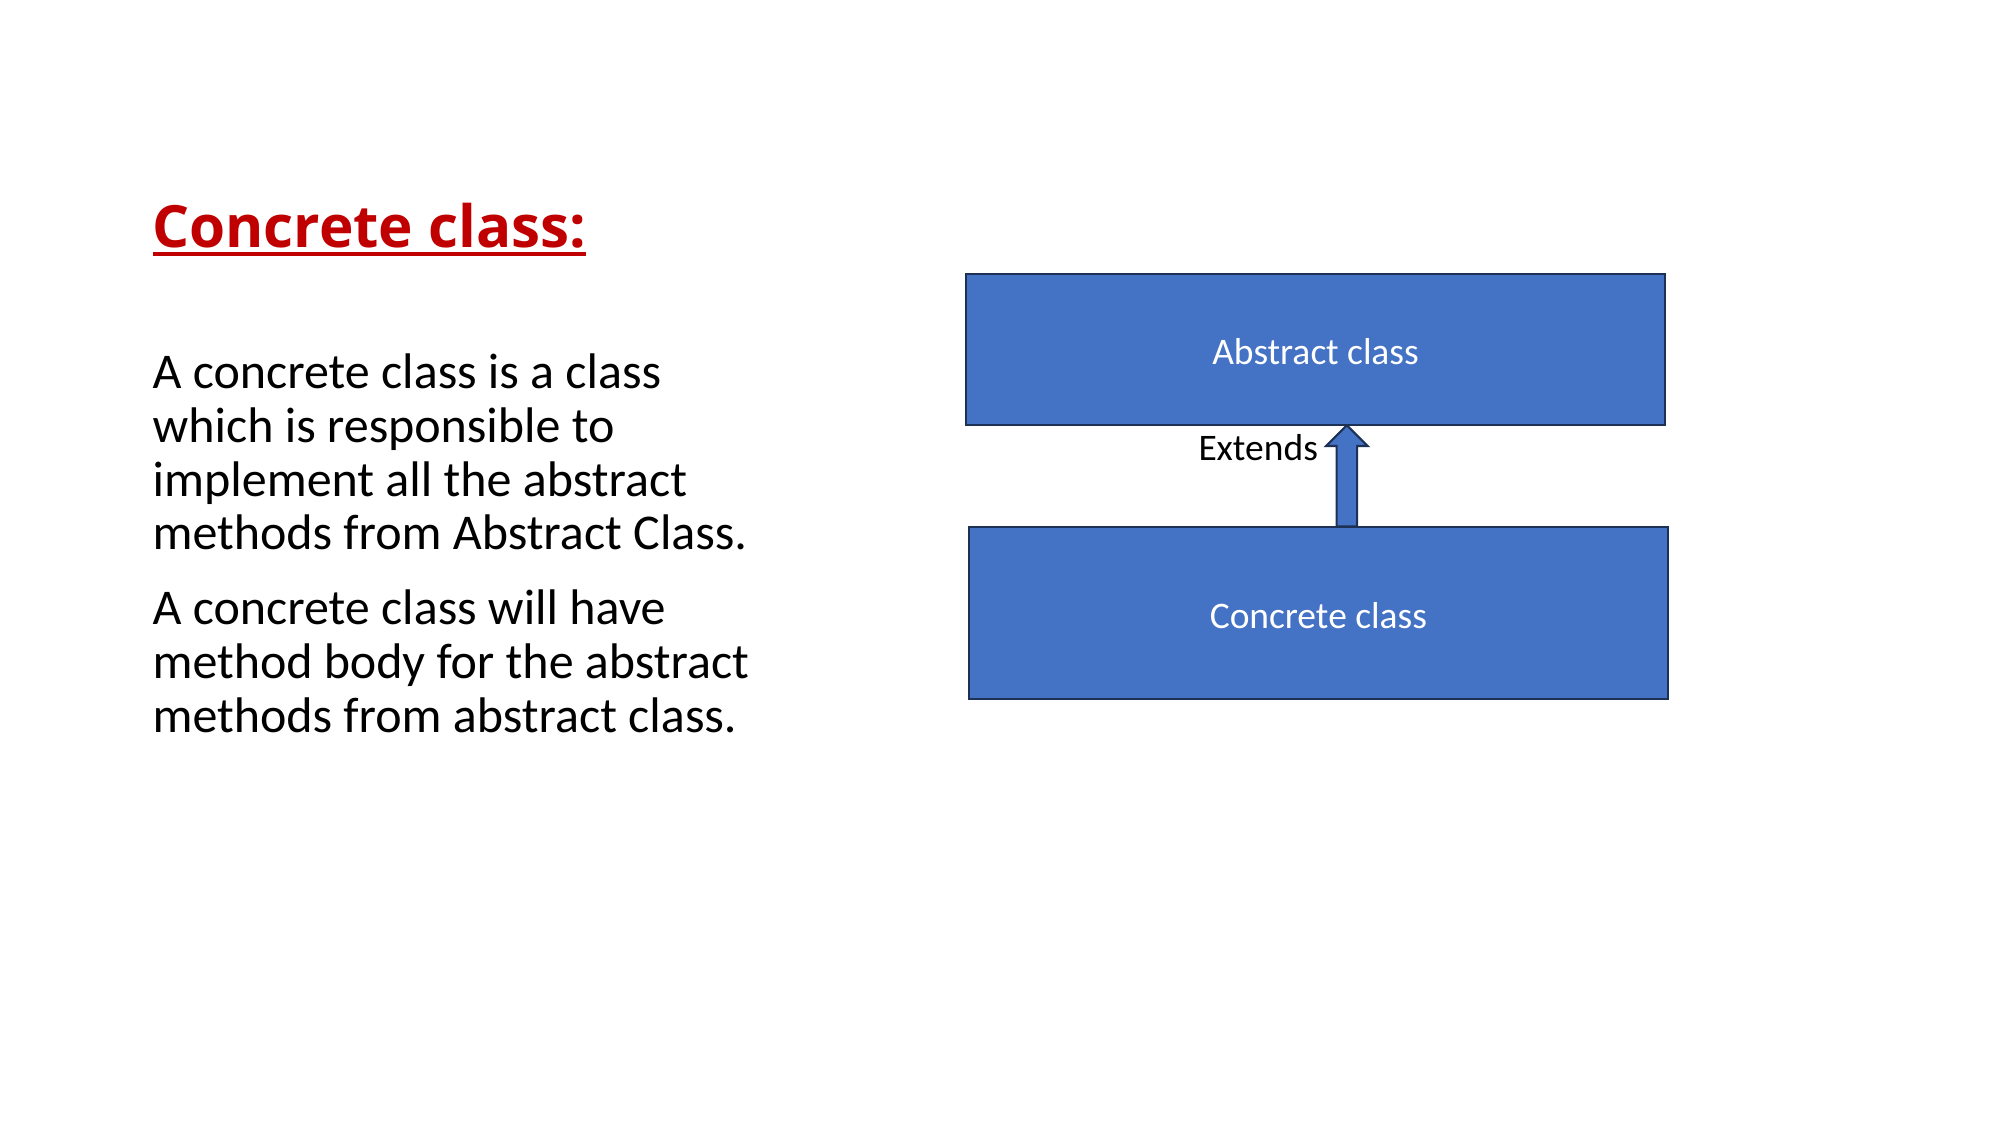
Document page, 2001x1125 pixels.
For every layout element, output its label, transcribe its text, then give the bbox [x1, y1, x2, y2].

text_box Abstract class [965, 273, 1666, 426]
text_box [1334, 423, 1371, 528]
text_box Concrete class [968, 526, 1669, 700]
title Concrete class: [137, 75, 783, 337]
text_box Extends [1183, 415, 1334, 475]
list A concrete class is a class which is responsible to implement all the abstract methods from Abstract Class. A concrete class will have method body for the abstract methods from abstract class. [137, 337, 783, 963]
